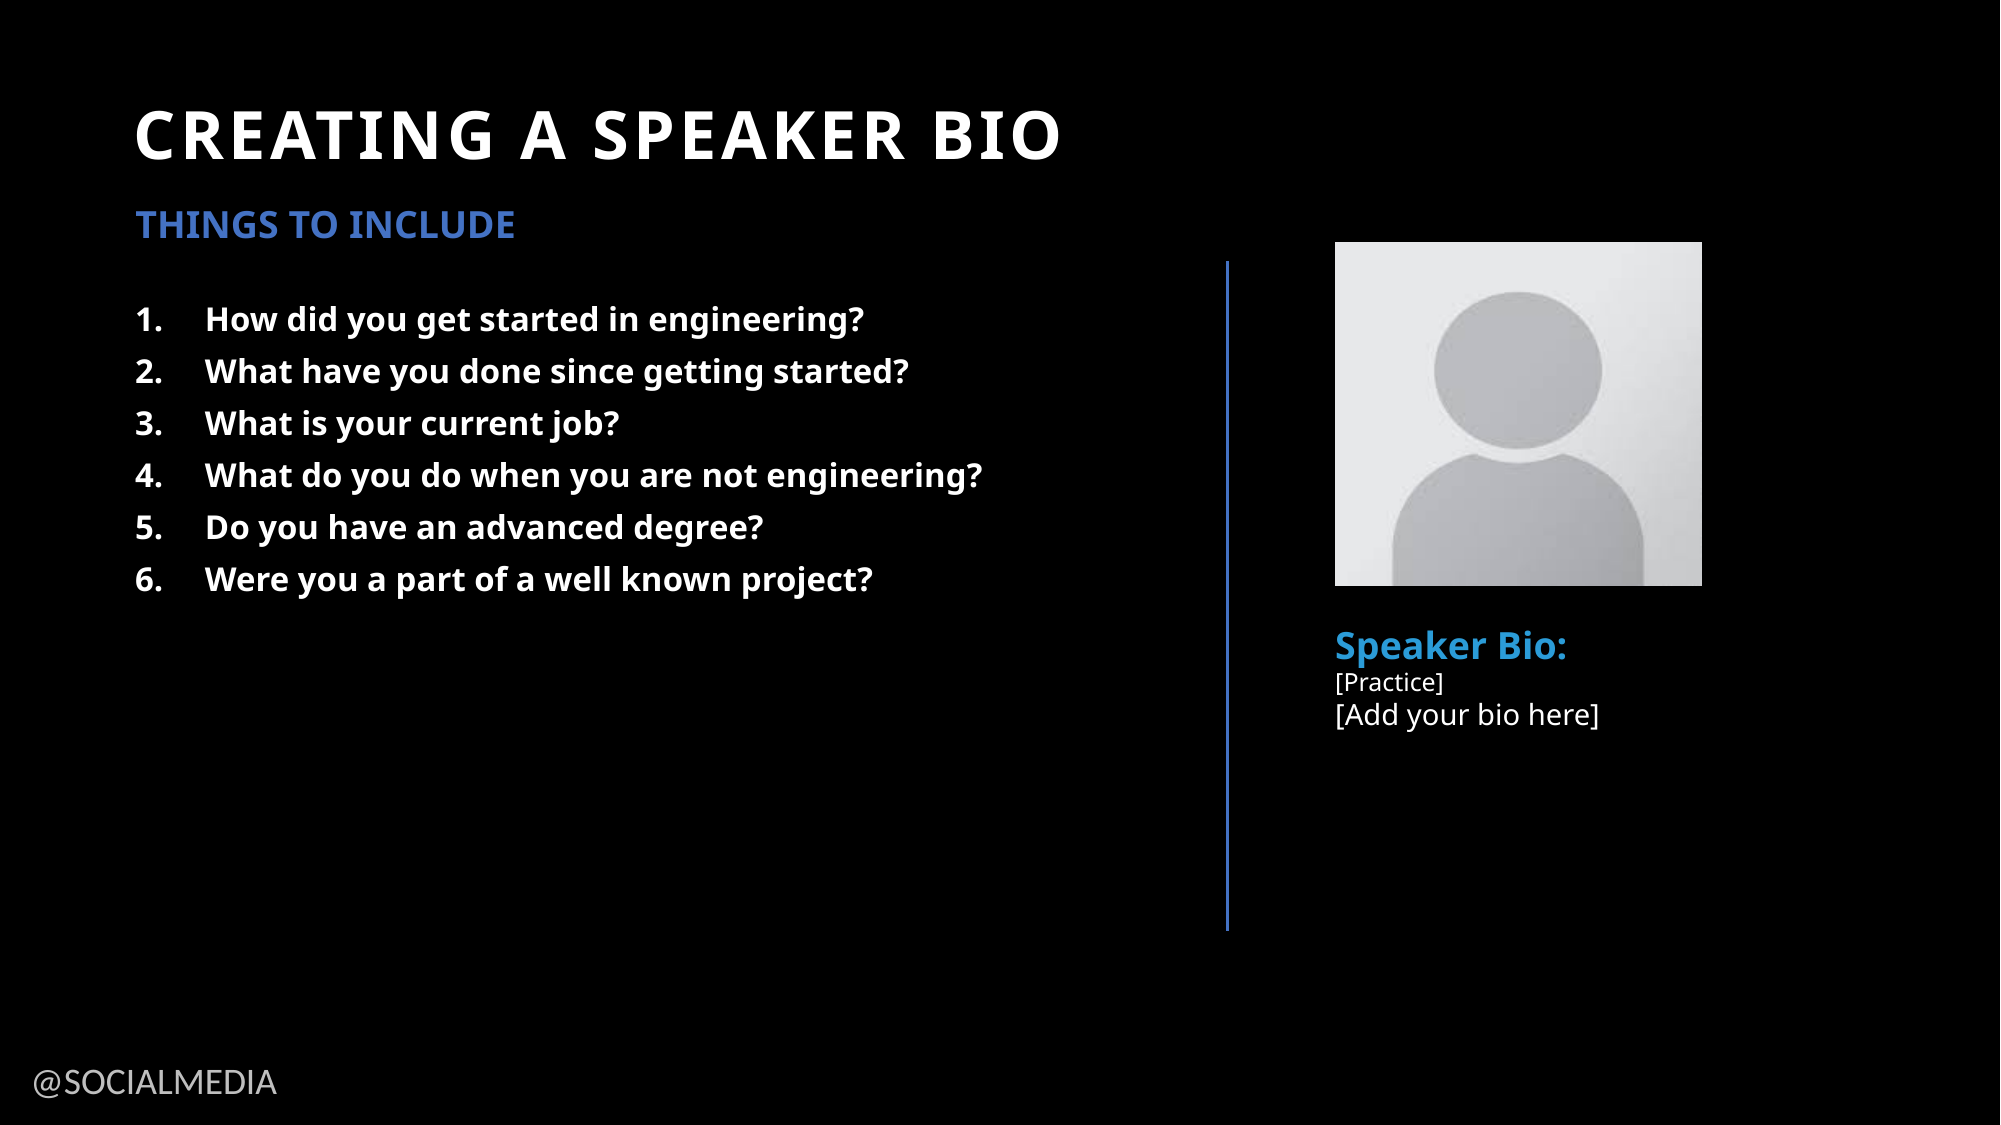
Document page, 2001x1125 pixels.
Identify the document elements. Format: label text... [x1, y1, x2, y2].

picture [1335, 242, 1703, 586]
list How did you get started in engineering? What have you done since getting started? What is your current job? What do you do when you are not engineering? Do you have an advanced degree? Were you a part of a well known project? [135, 303, 1135, 600]
list Things to include [135, 205, 1135, 257]
title Creating a speaker bio [133, 72, 1859, 199]
text_box Speaker Bio: [Practice] [Add your bio here] [1335, 621, 1834, 995]
